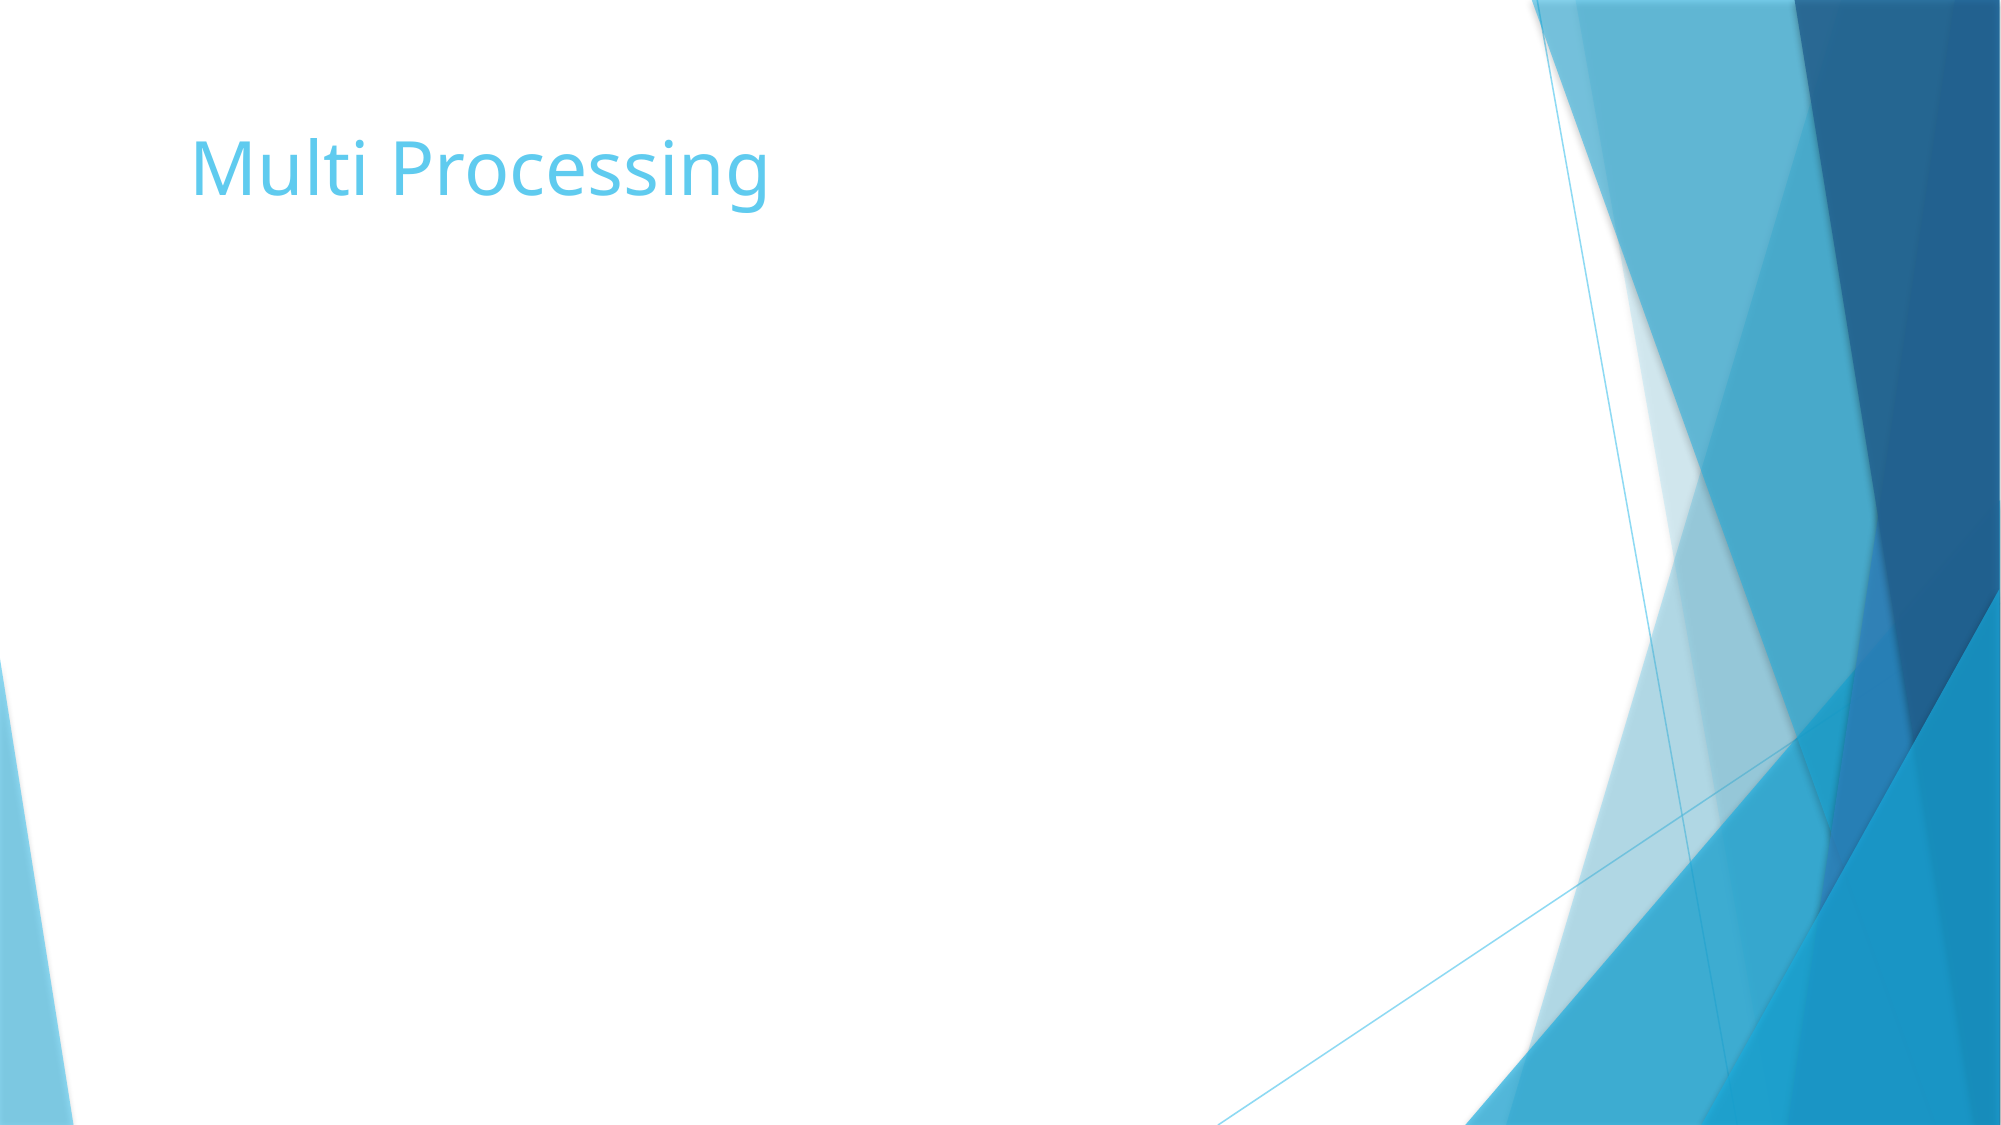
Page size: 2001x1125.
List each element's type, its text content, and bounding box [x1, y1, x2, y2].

title Multi Processing [174, 112, 1900, 329]
list [174, 329, 1938, 1038]
